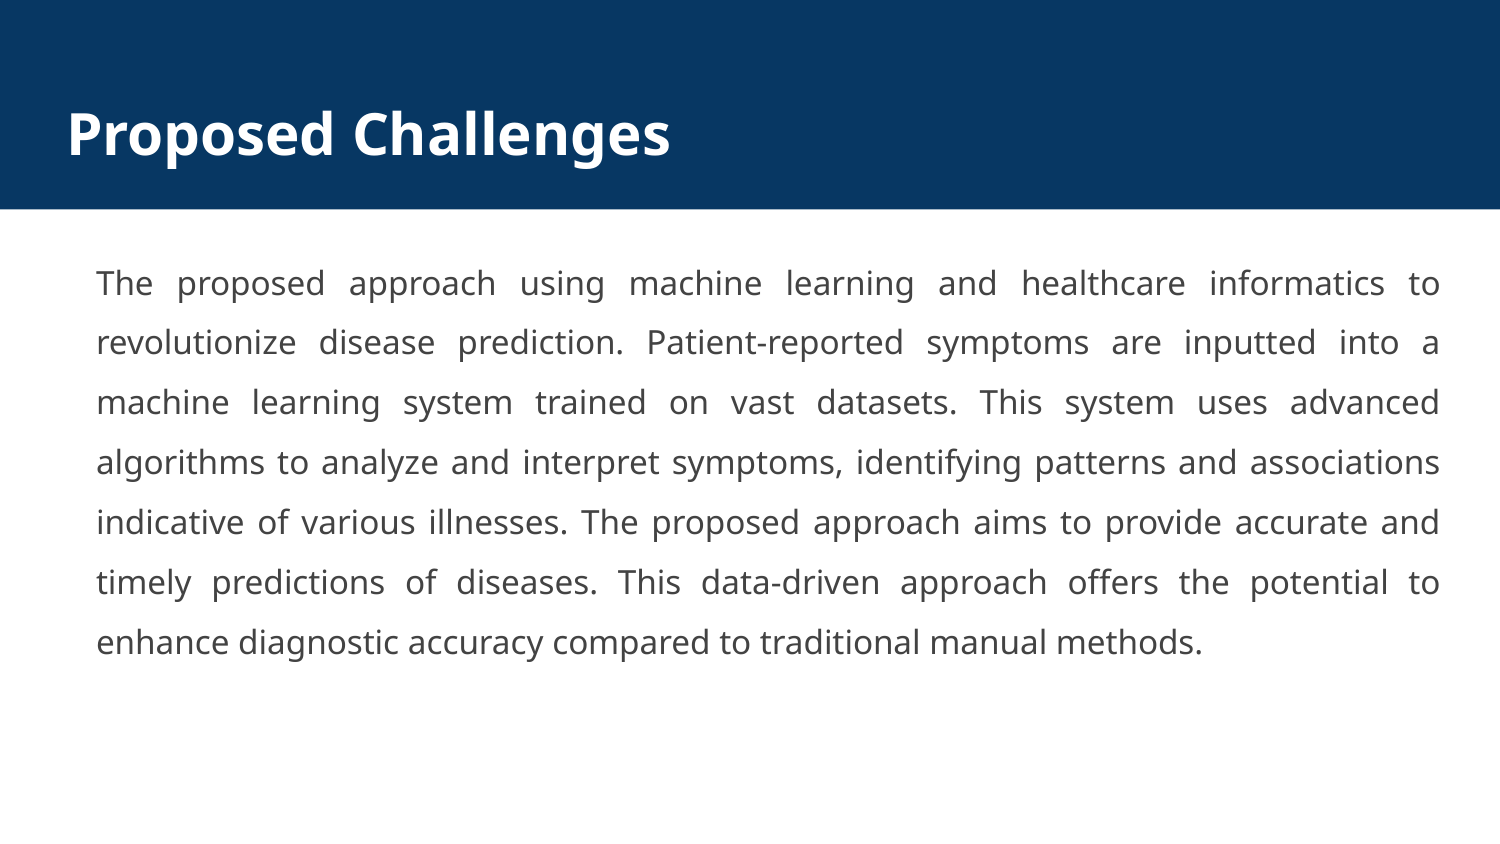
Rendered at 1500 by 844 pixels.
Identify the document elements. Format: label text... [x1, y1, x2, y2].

text_box The proposed approach using machine learning and healthcare informatics to revolutionize disease prediction. Patient-reported symptoms are inputted into a machine learning system trained on vast datasets. This system uses advanced algorithms to analyze and interpret symptoms, identifying patterns and associations indicative of various illnesses. The proposed approach aims to provide accurate and timely predictions of diseases. This data-driven approach offers the potential to enhance diagnostic accuracy compared to traditional manual methods. [81, 226, 1458, 838]
title Proposed Challenges [51, 82, 1449, 185]
